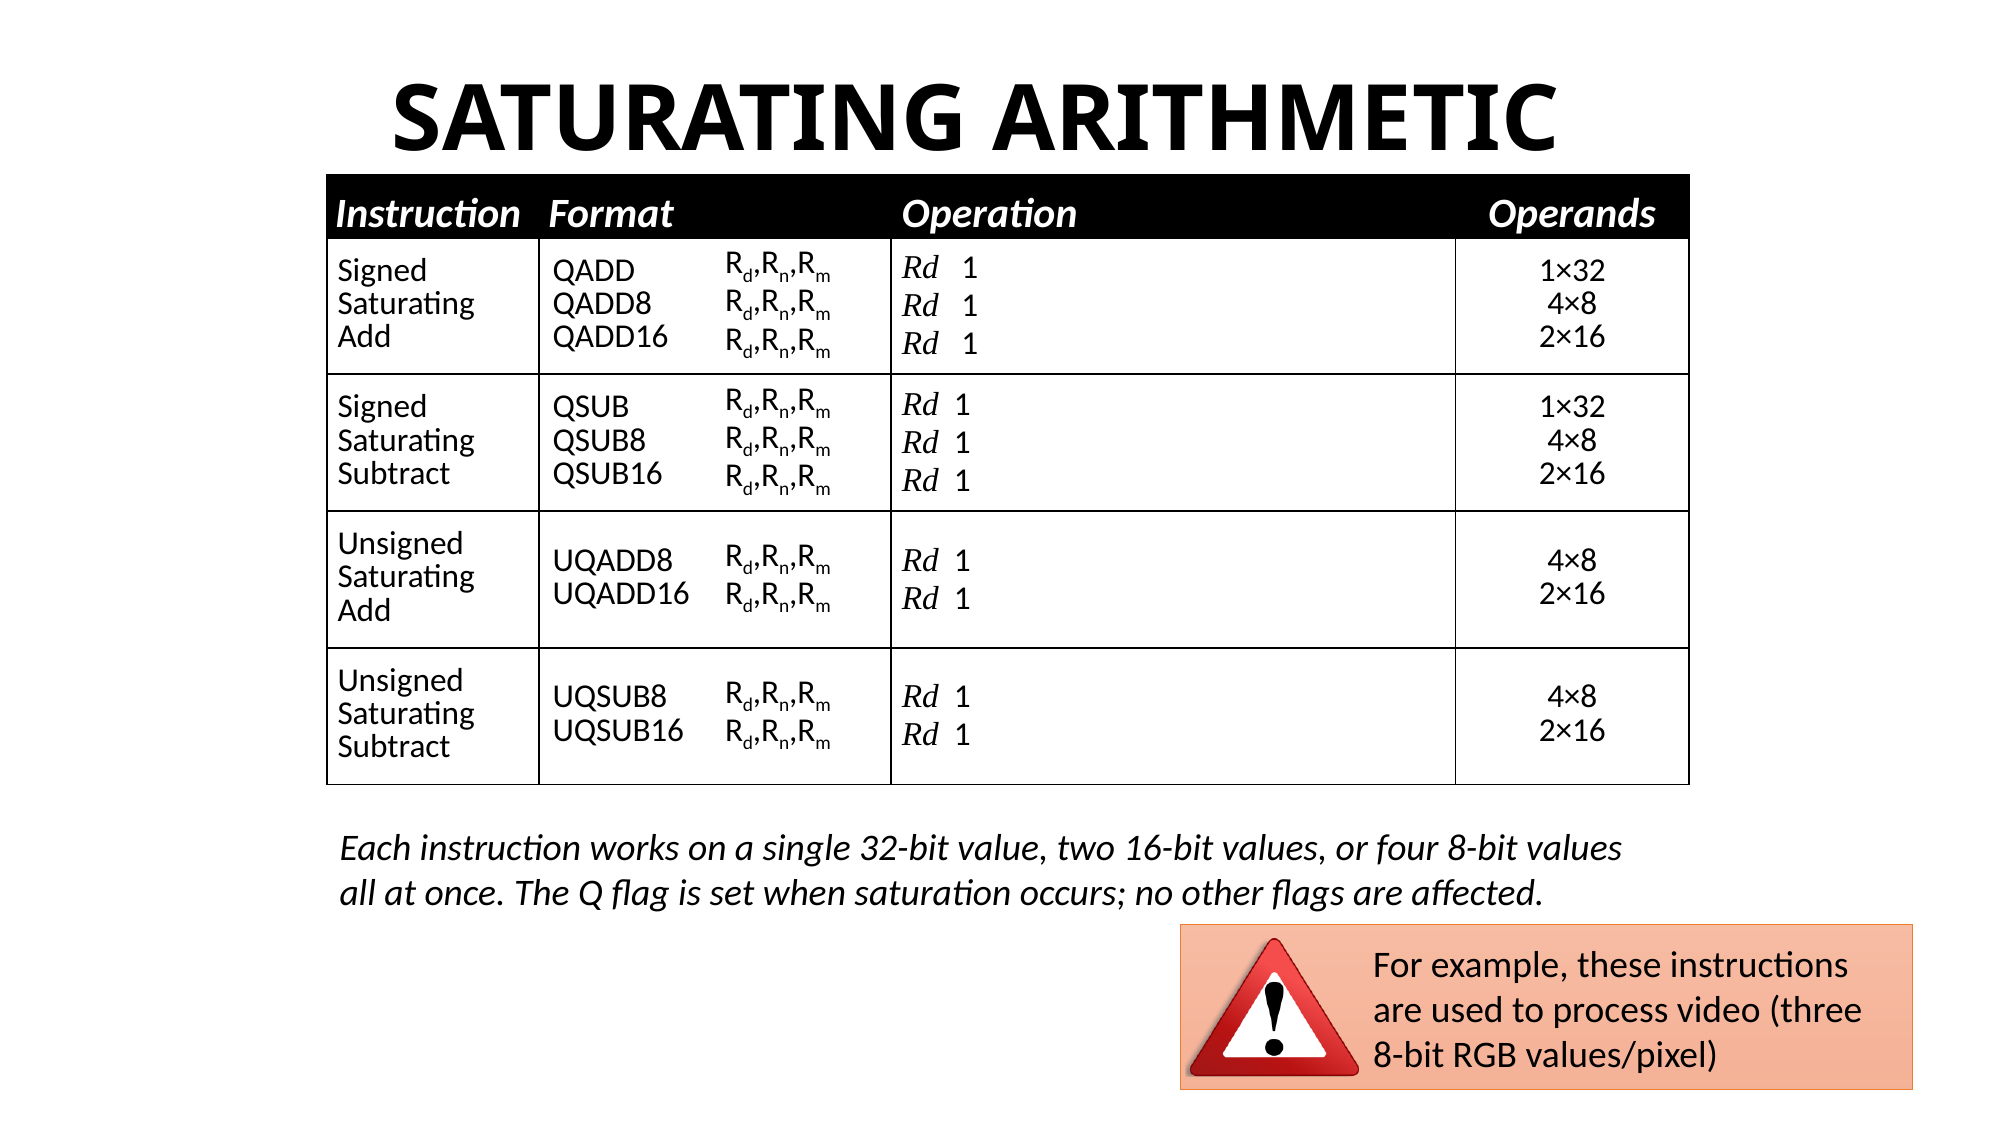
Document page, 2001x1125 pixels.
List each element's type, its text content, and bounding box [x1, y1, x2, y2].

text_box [1180, 924, 1913, 1092]
text_box Each instruction works on a single 32-bit value, two 16-bit values, or four 8-bit values all at once. The Q flag is set when saturation occurs; no other flags are affected. [324, 815, 1663, 920]
text_box SATURATING ARITHMETIC [324, 45, 1675, 233]
